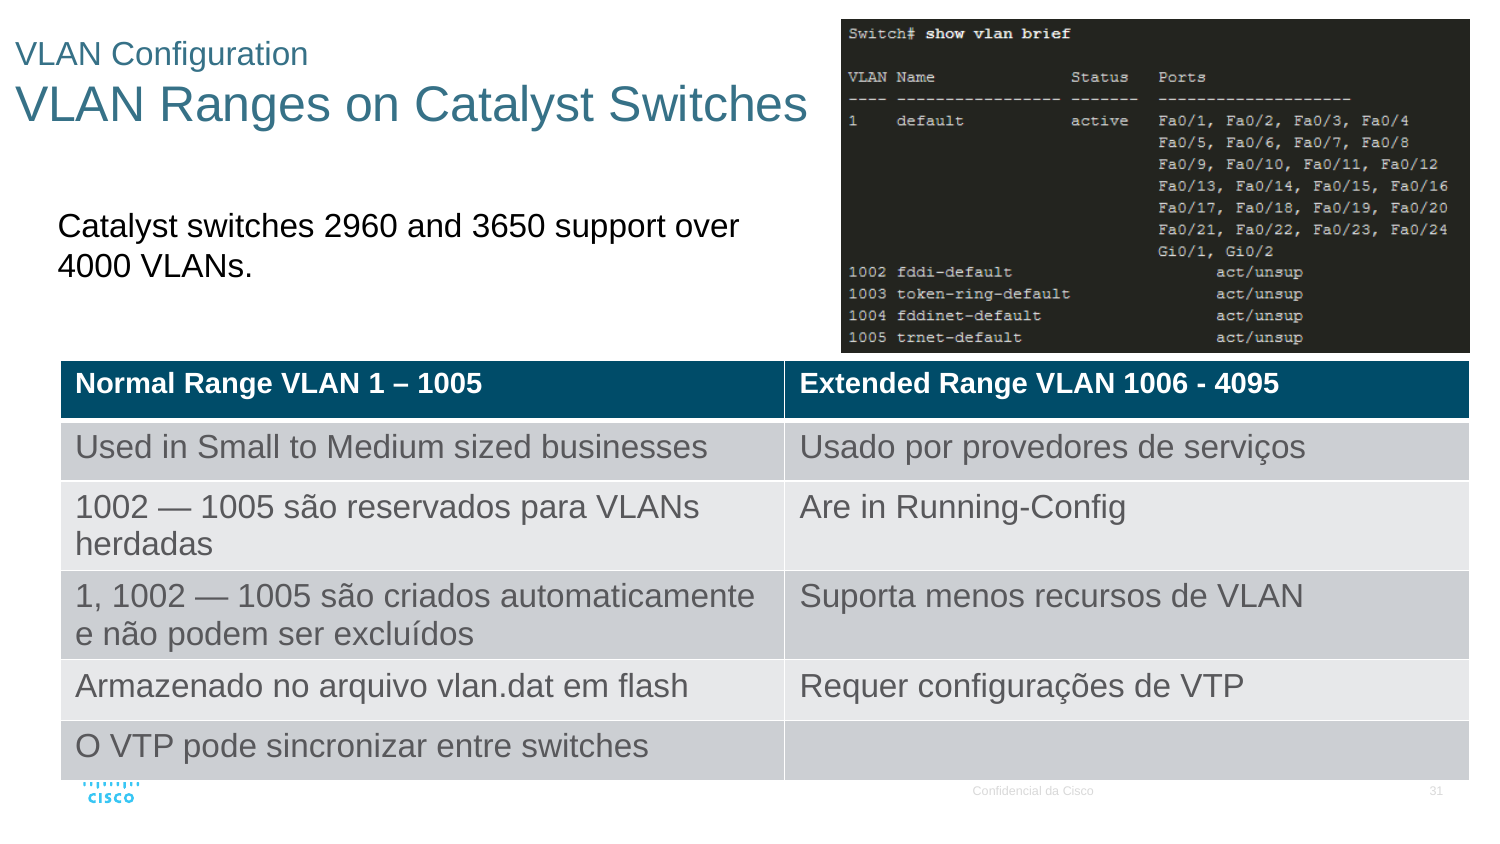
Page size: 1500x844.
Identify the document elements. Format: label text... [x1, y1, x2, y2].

table_cell 1002 — 1005 são reservados para VLANs herdadas [61, 482, 784, 570]
table_header Extended Range VLAN 1006 - 4095 [785, 361, 1469, 418]
table_cell 1, 1002 — 1005 são criados automaticamente e não podem ser excluídos [61, 571, 784, 659]
table_cell Usado por provedores de serviços [785, 423, 1469, 480]
table_header Normal Range VLAN 1 – 1005 [61, 361, 784, 418]
picture [841, 19, 1471, 354]
table_cell O VTP pode sincronizar entre switches [61, 721, 784, 780]
table_cell [785, 721, 1469, 780]
table_cell Used in Small to Medium sized businesses [61, 423, 784, 480]
title VLAN Configuration VLAN Ranges on Catalyst Switches [0, 19, 839, 144]
table_cell Suporta menos recursos de VLAN [785, 571, 1469, 659]
table_cell Are in Running-Config [785, 482, 1469, 570]
table_cell Requer configurações de VTP [785, 660, 1469, 720]
list Catalyst switches 2960 and 3650 support over 4000 VLANs. [19, 196, 797, 300]
table_cell Armazenado no arquivo vlan.dat em flash [61, 660, 784, 720]
